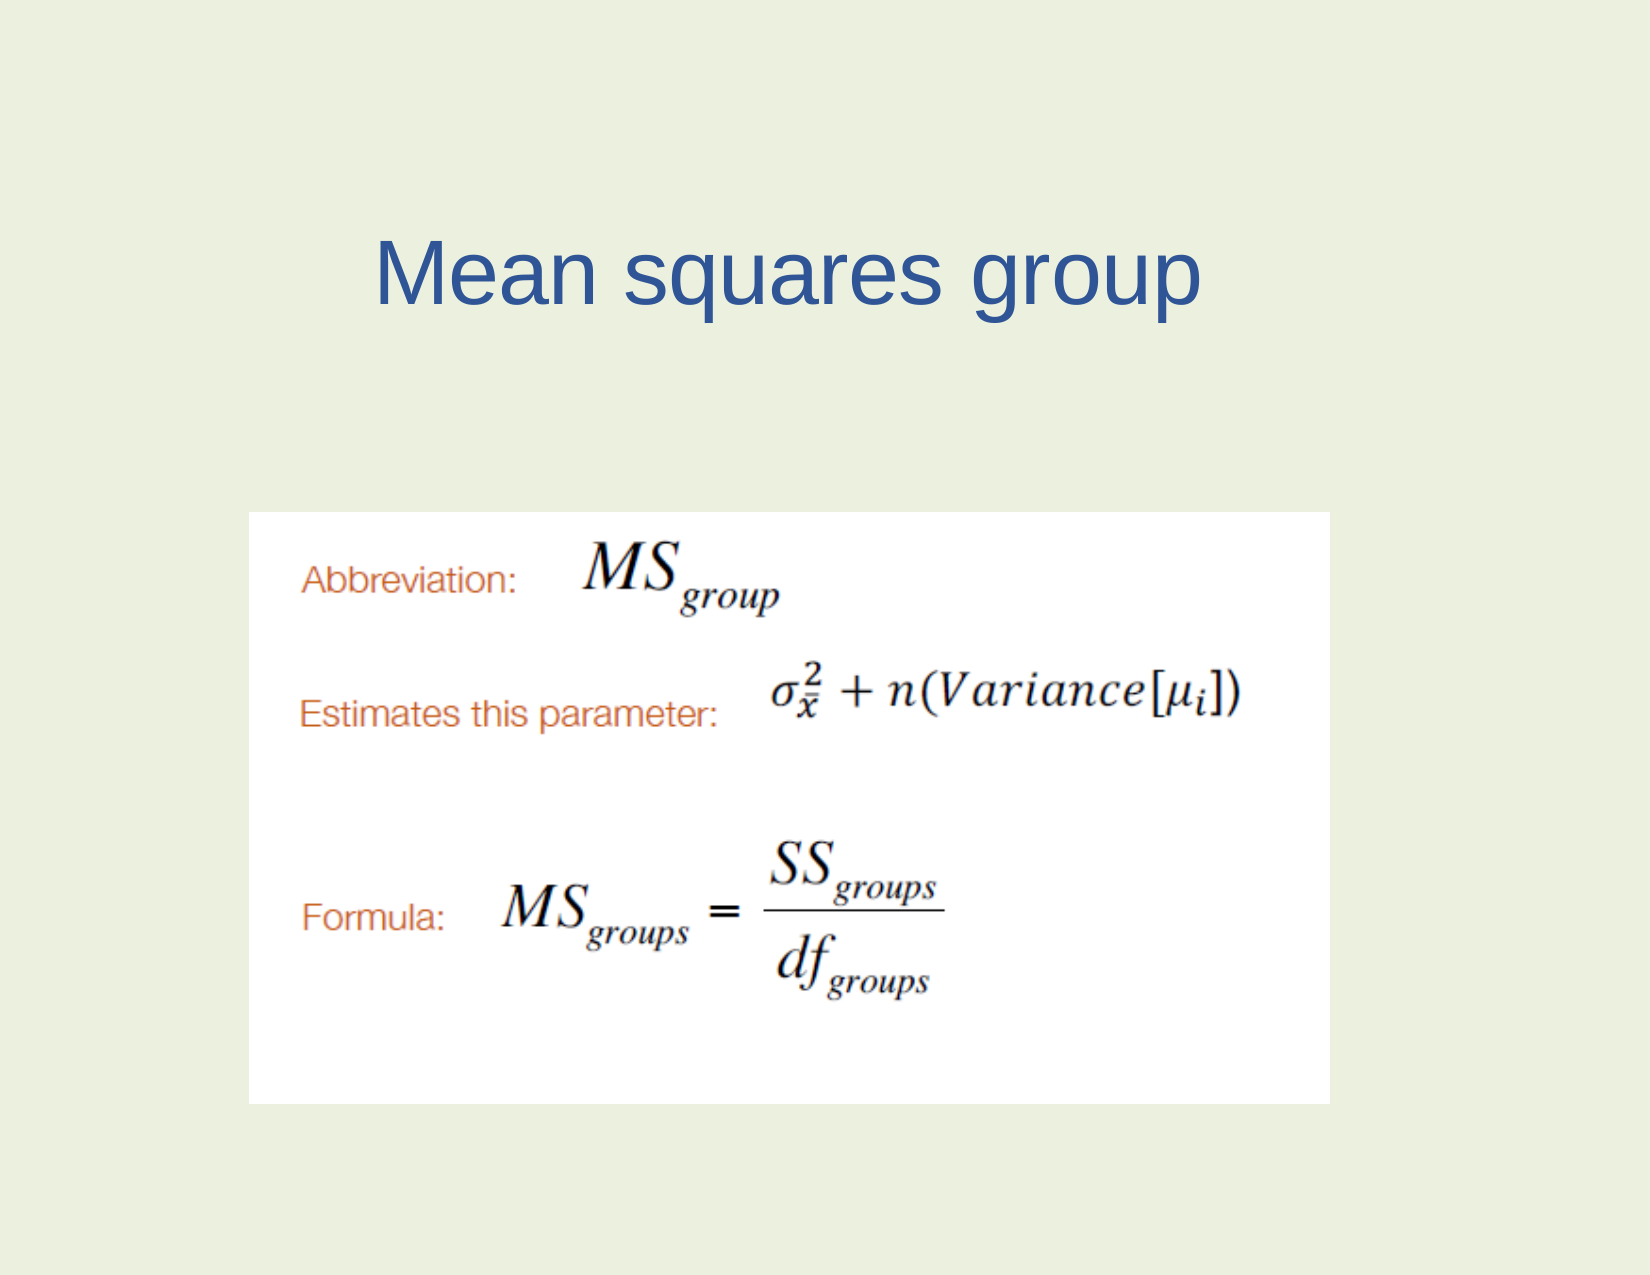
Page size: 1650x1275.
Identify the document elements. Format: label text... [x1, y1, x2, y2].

text_box Mean squares group [287, 209, 1288, 323]
picture [249, 512, 1330, 1105]
